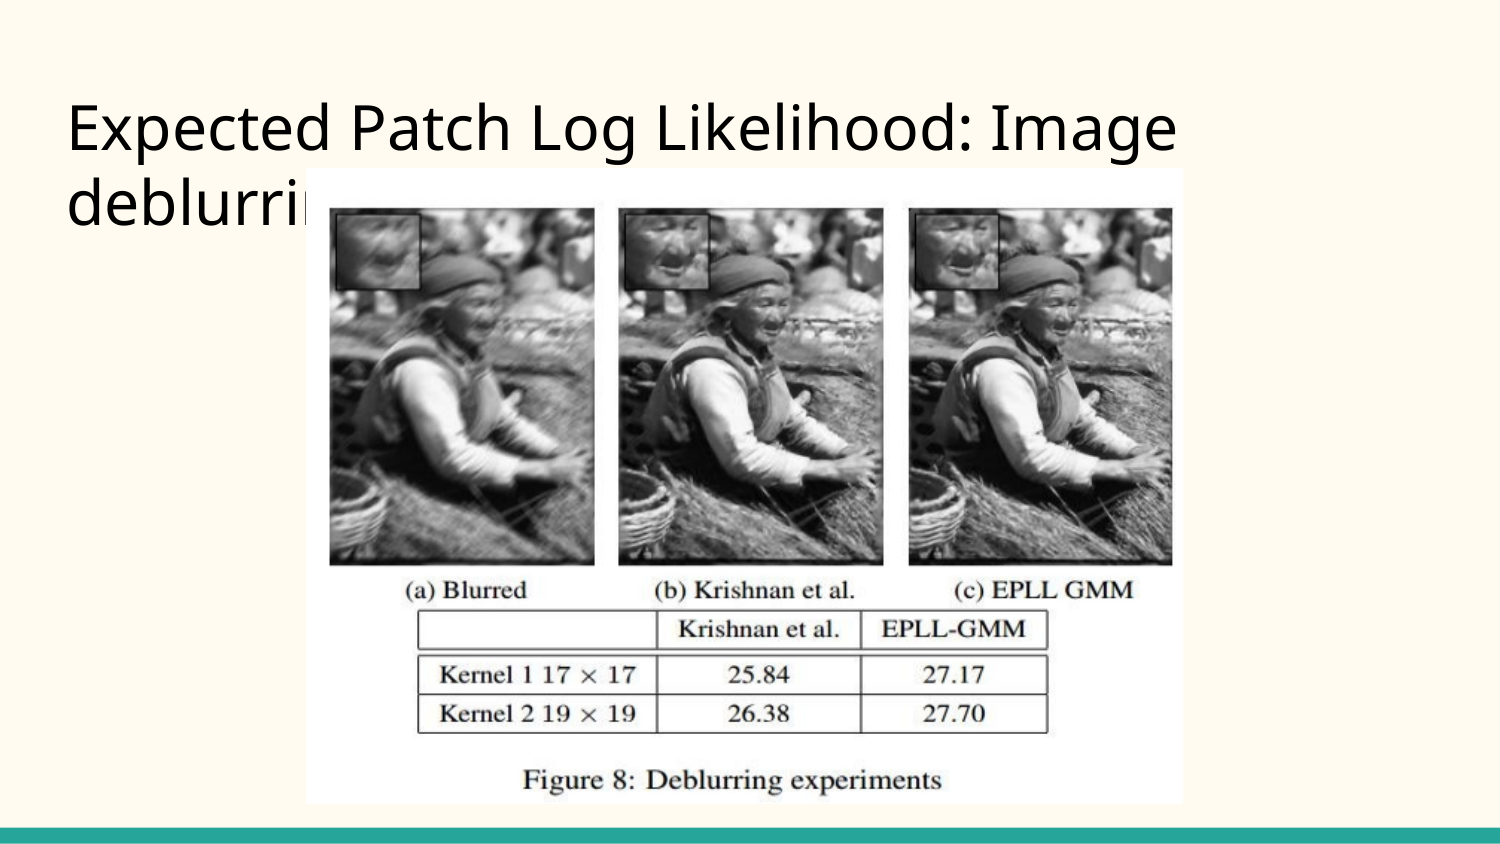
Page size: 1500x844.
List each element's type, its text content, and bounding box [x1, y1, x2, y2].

picture [306, 168, 1184, 805]
title Expected Patch Log Likelihood: Image deblurring [51, 72, 1449, 174]
